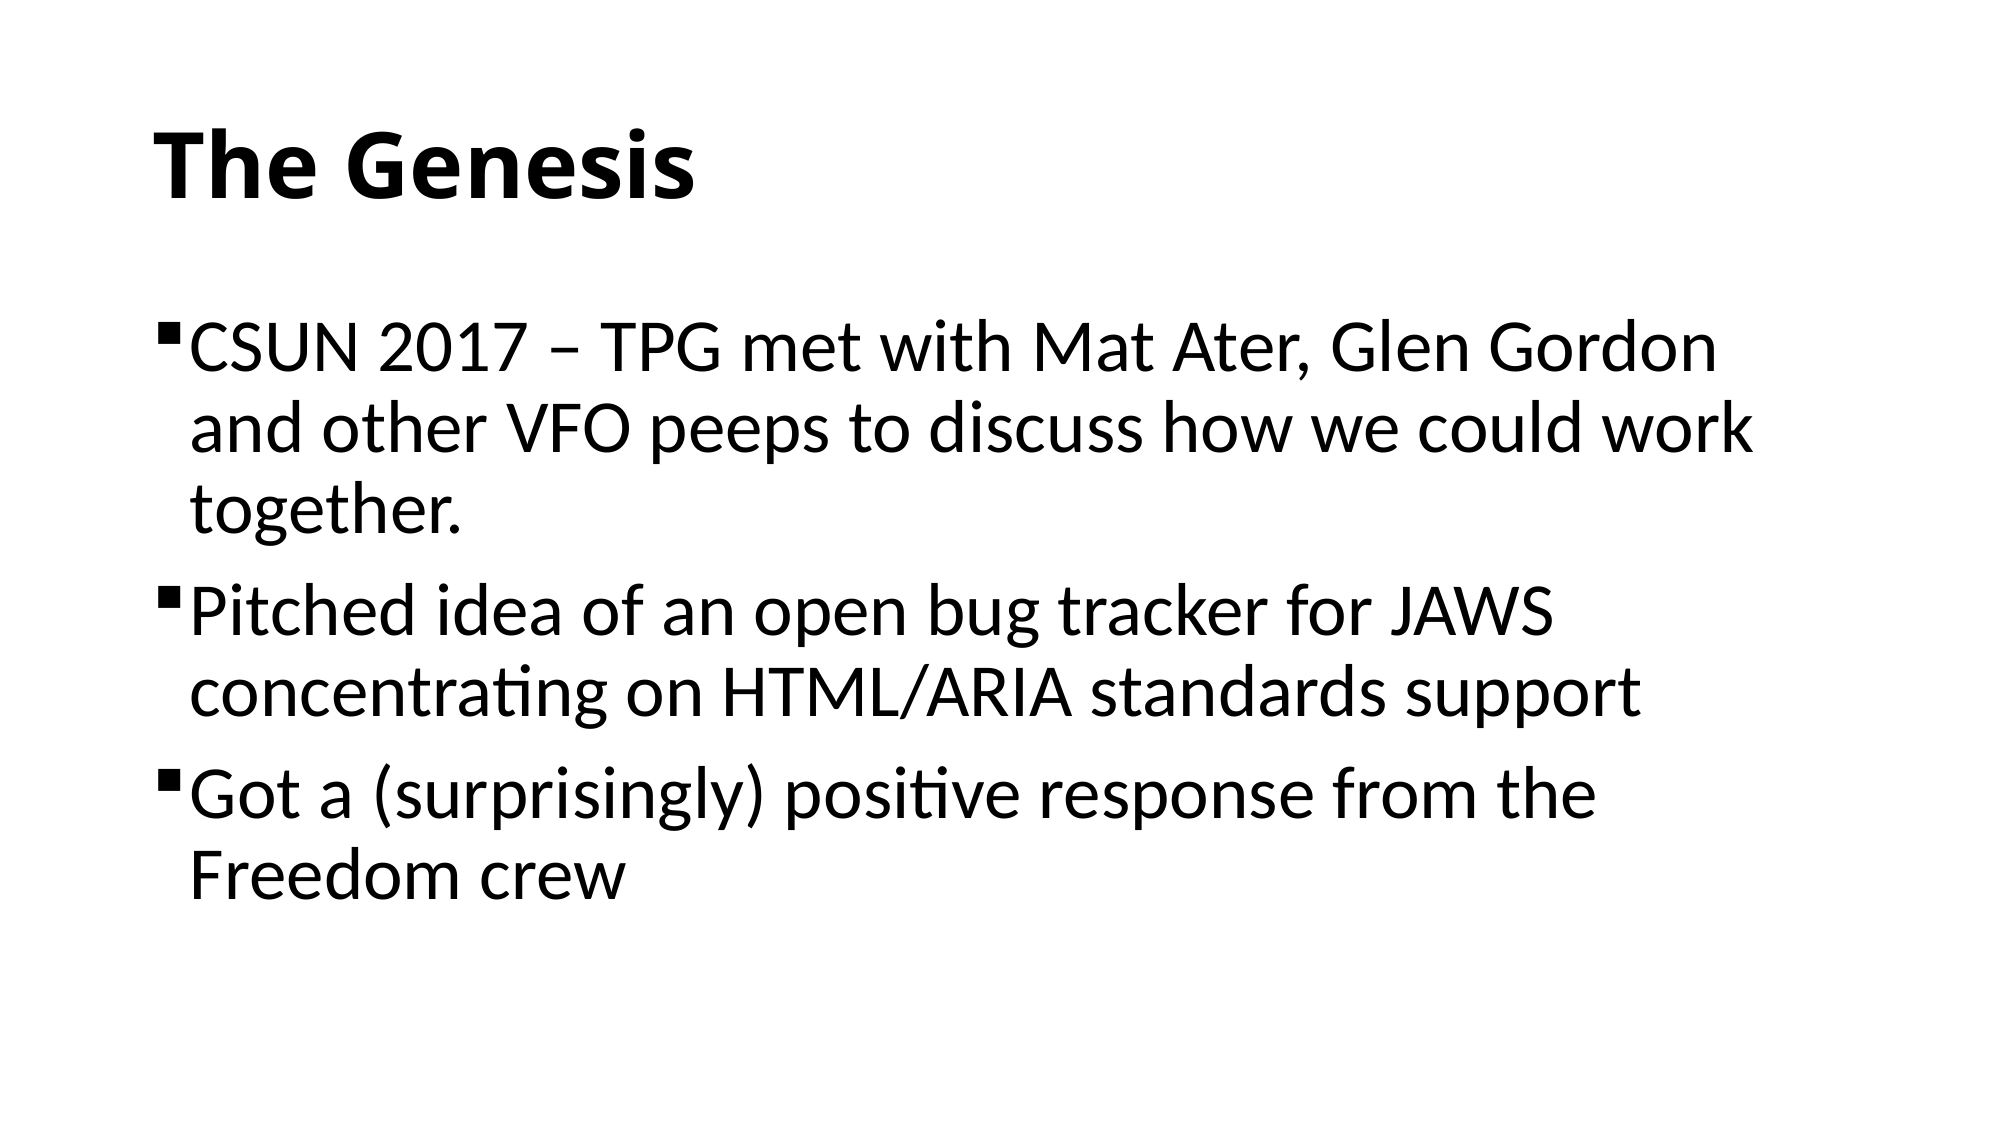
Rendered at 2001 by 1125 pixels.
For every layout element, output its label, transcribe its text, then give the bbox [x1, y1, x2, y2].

title The Genesis [137, 59, 1863, 278]
list CSUN 2017 – TPG met with Mat Ater, Glen Gordon and other VFO peeps to discuss how we could work together. Pitched idea of an open bug tracker for JAWS concentrating on HTML/ARIA standards support Got a (surprisingly) positive response from the Freedom crew [137, 299, 1863, 1014]
